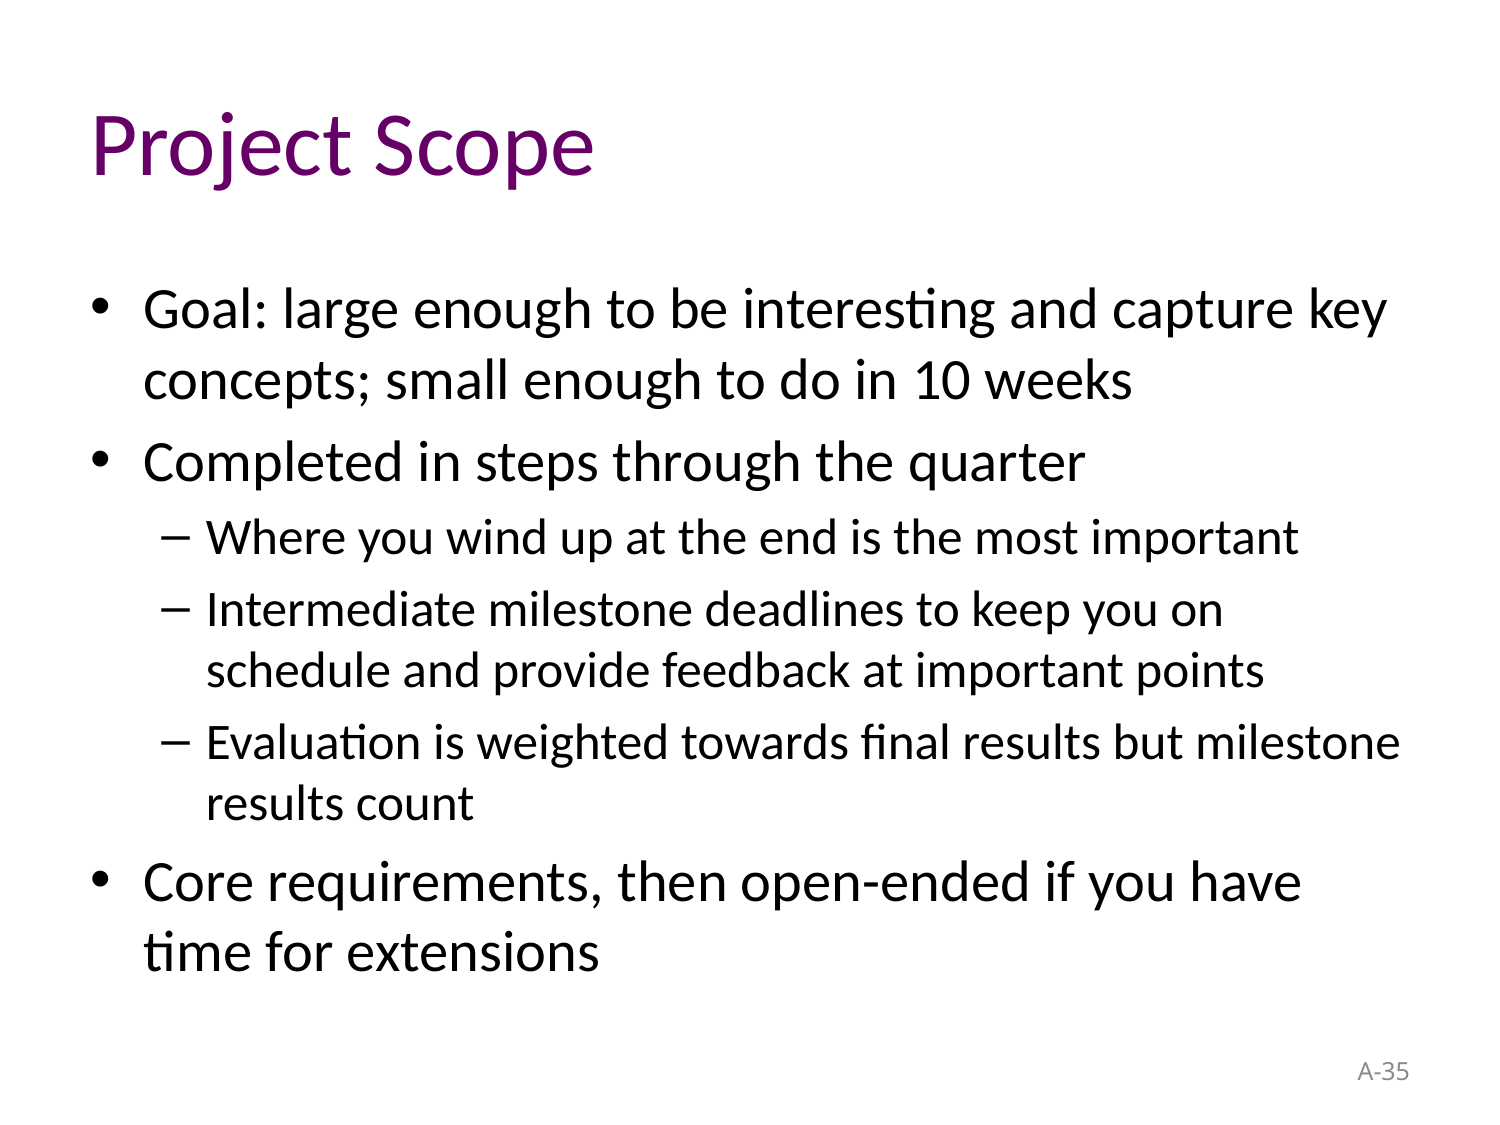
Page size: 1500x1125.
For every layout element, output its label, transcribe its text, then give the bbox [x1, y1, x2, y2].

slide_number A-35 [1074, 1042, 1425, 1103]
list Goal: large enough to be interesting and capture key concepts; small enough to do in 10 weeks Completed in steps through the quarter Where you wind up at the end is the most important Intermediate milestone deadlines to keep you on schedule and provide feedback at important points Evaluation is weighted towards final results but milestone results count Core requirements, then open-ended if you have time for extensions [75, 262, 1425, 1005]
title Project Scope [75, 45, 1425, 233]
